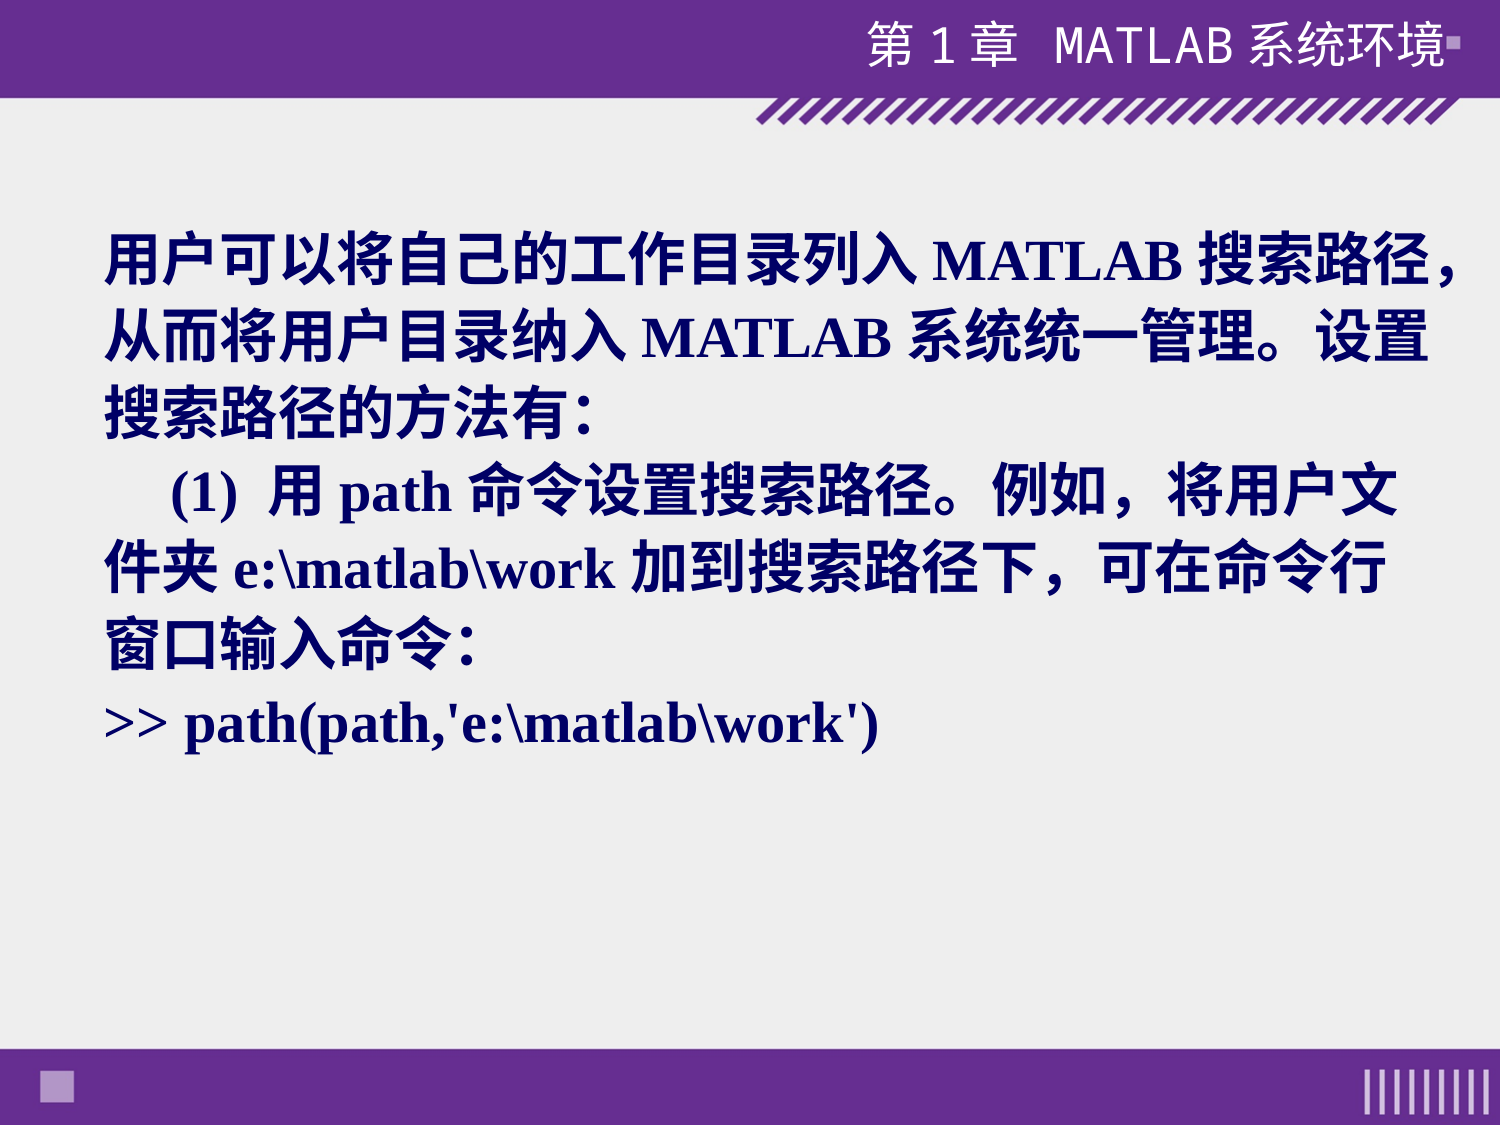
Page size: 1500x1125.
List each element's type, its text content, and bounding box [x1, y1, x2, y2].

picture [0, 0, 1500, 1125]
list 用户可以将自己的工作目录列入MATLAB搜索路径，从而将用户目录纳入MATLAB系统统一管理。设置搜索路径的方法有： (1) 用path命令设置搜索路径。例如，将用户文件夹e:\matlab\work加到搜索路径下，可在命令行窗口输入命令： >> path(path,'e:\matlab\work') [88, 208, 1447, 922]
